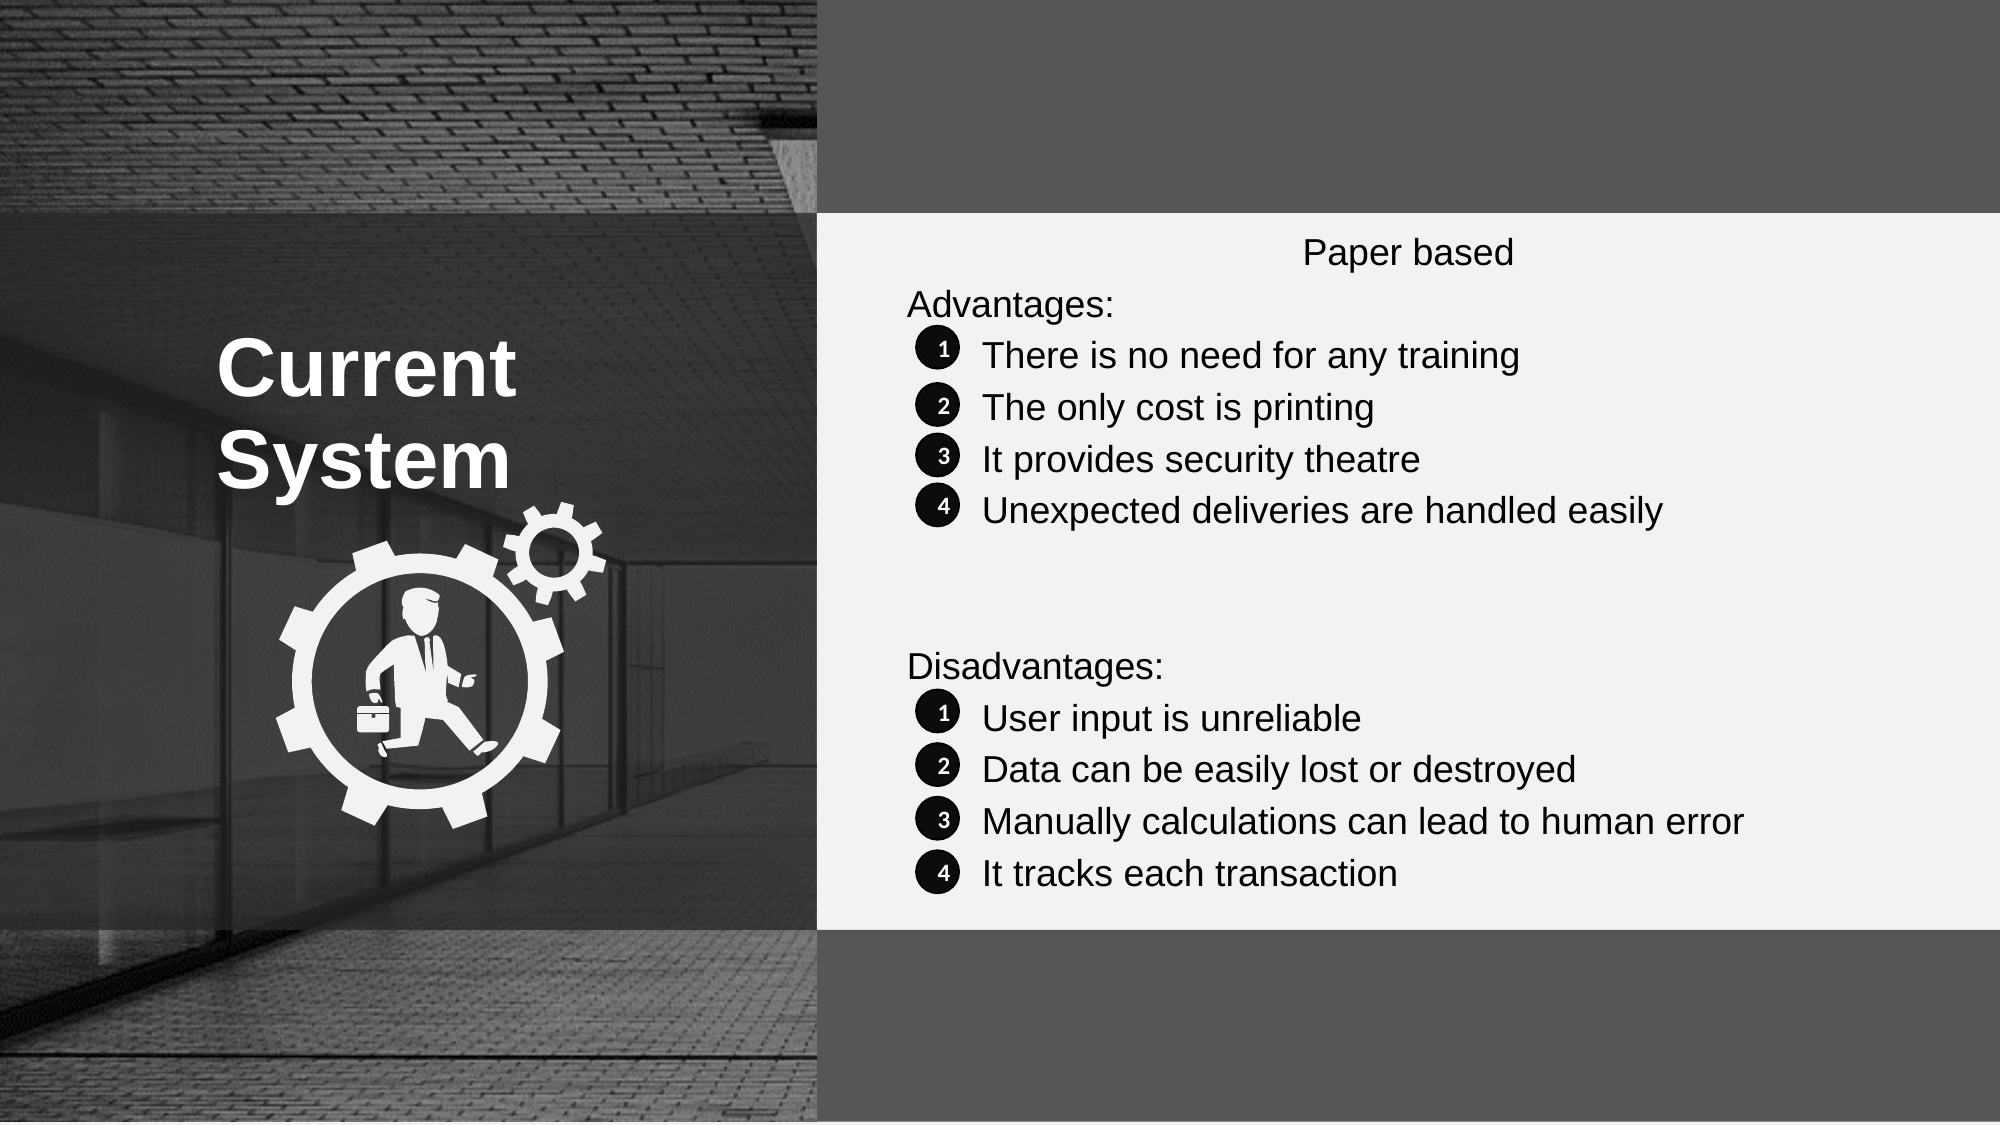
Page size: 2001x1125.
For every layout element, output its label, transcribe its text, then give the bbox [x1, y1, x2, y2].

text_box 3 [916, 796, 959, 840]
text_box 1 [916, 689, 959, 733]
picture [0, 0, 817, 1122]
text_box 4 [916, 483, 959, 527]
text_box 2 [916, 383, 959, 426]
text_box [819, 0, 2000, 212]
text_box 3 [916, 433, 959, 477]
text_box [822, 930, 2000, 1122]
text_box 4 [916, 850, 959, 894]
text_box 1 [916, 325, 959, 369]
text_box Paper based Advantages: There is no need for any training The only cost is printing It provides security theatre Unexpected deliveries are handled easily Disadvantages: User input is unreliable Data can be easily lost or destroyed Manually calculations can lead to human error It tracks each transaction [822, 212, 2000, 930]
text_box 2 [916, 743, 959, 786]
